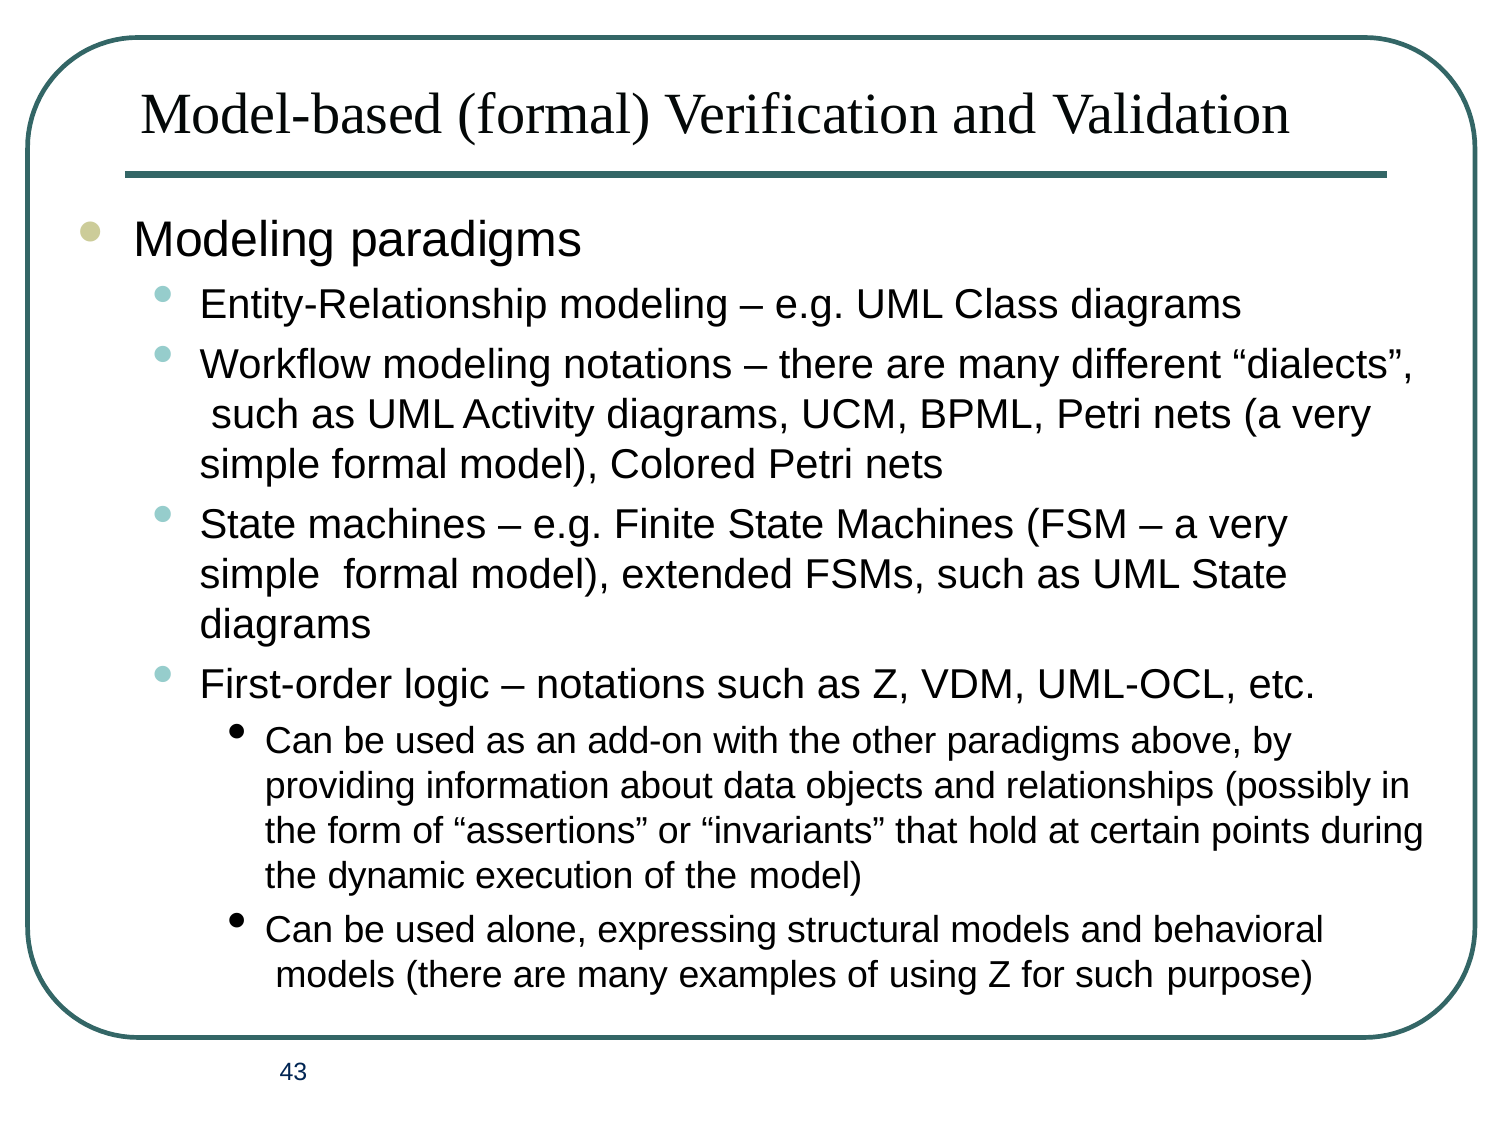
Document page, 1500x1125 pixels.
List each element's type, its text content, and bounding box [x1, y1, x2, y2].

text_box Modeling paradigms Entity-Relationship modeling – e.g. UML Class diagrams Workflow modeling notations – there are many different “dialects”, such as UML Activity diagrams, UCM, BPML, Petri nets (a very simple formal model), Colored Petri nets State machines – e.g. Finite State Machines (FSM – a very simple formal model), extended FSMs, such as UML State diagrams First-order logic – notations such as Z, VDM, UML-OCL, etc. Can be used as an add-on with the other paradigms above, by providing information about data objects and relationships (possibly in the form of “assertions” or “invariants” that hold at certain points during the dynamic execution of the model) Can be used alone, expressing structural models and behavioral models (there are many examples of using Z for such purpose) [75, 204, 1436, 995]
title Model-based (formal) Verification and Validation [137, 73, 1311, 204]
text_box 43 [273, 1055, 314, 1086]
